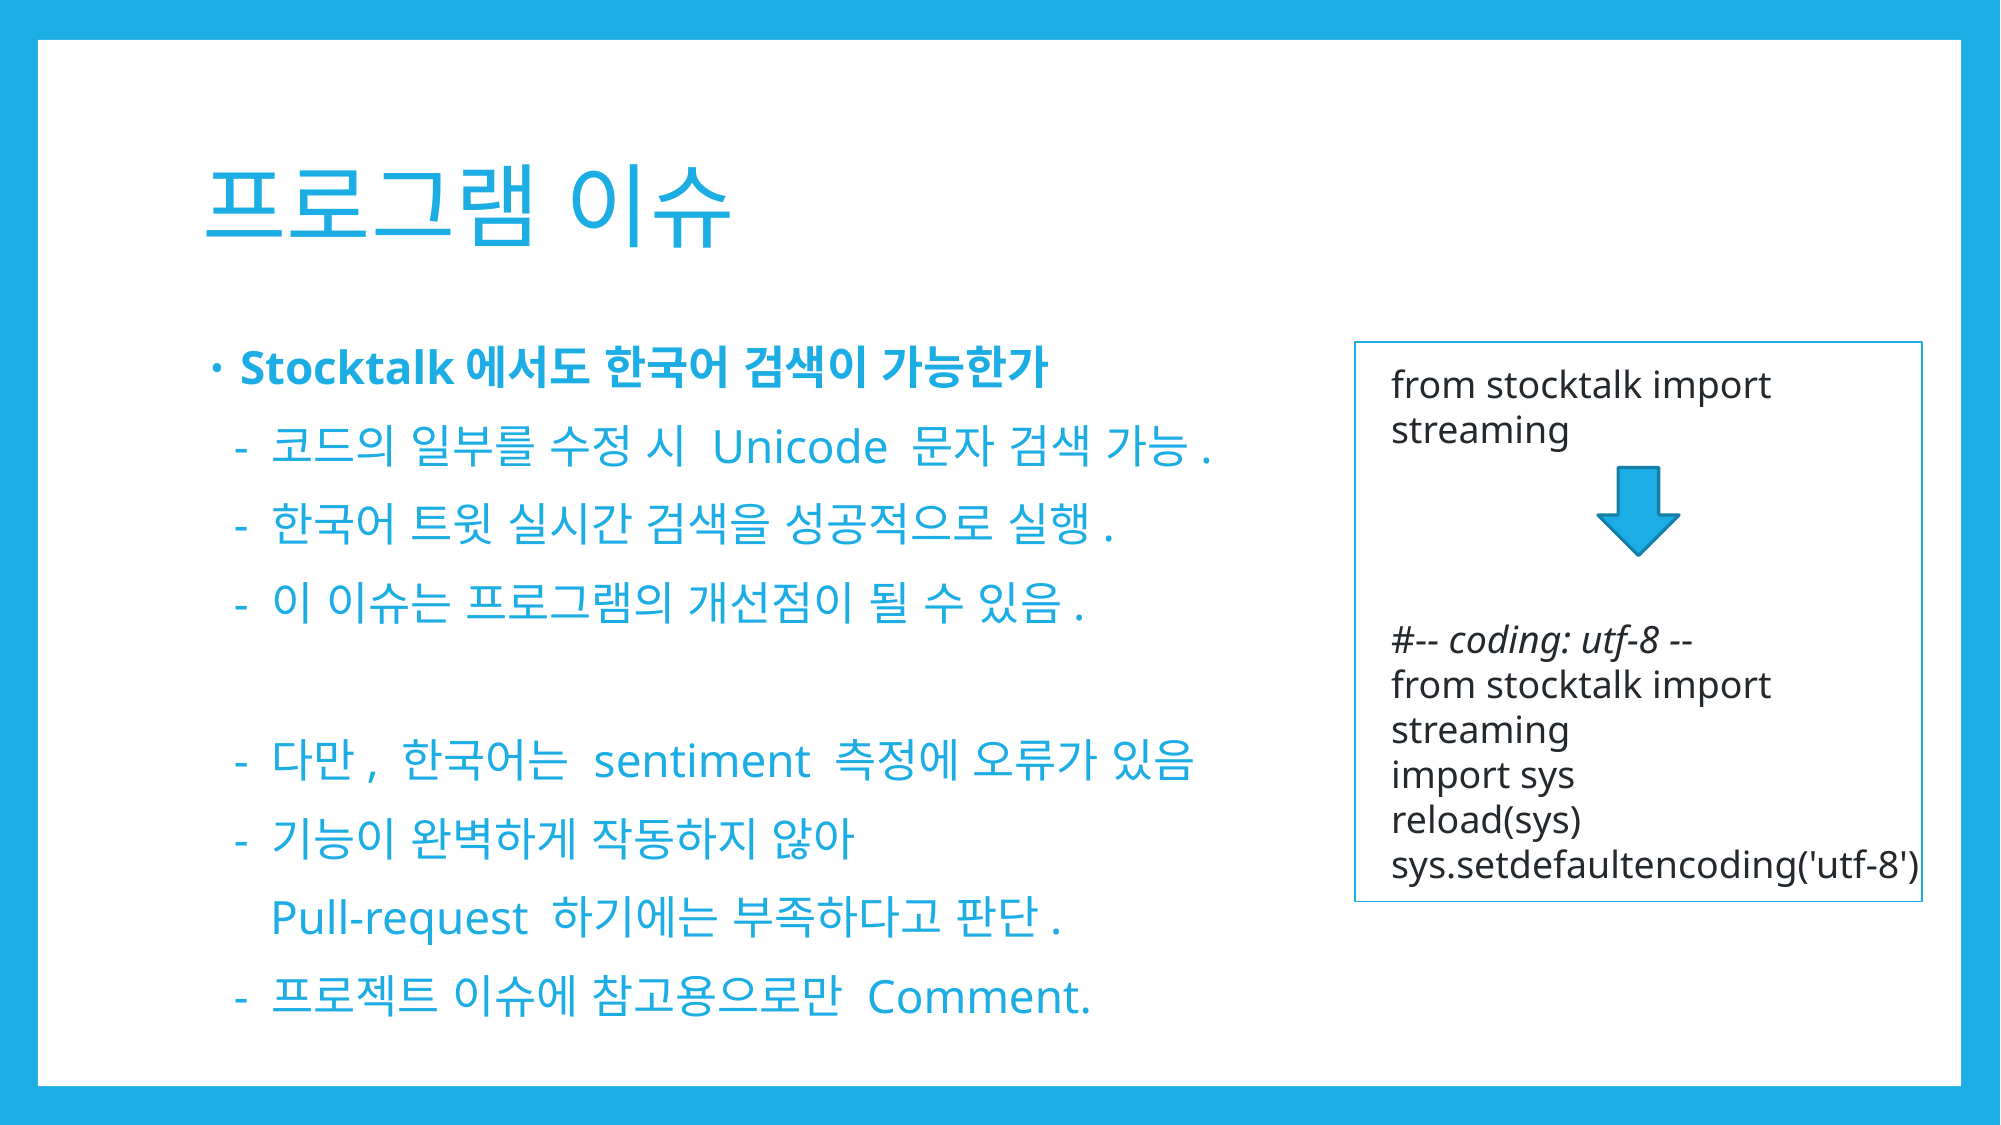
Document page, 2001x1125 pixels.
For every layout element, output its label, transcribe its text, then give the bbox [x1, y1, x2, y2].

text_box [1354, 341, 1945, 902]
title 프로그램 이슈 [187, 99, 1808, 323]
list Stocktalk에서도 한국어 검색이 가능한가 - 코드의 일부를 수정 시 Unicode 문자 검색 가능. - 한국어 트윗 실시간 검색을 성공적으로 실행. - 이 이슈는 프로그램의 개선점이 될 수 있음. - 다만, 한국어는 sentiment 측정에 오류가 있음 - 기능이 완벽하게 작동하지 않아 Pull-request 하기에는 부족하다고 판단. - 프로젝트 이슈에 참고용으로만 Comment. [187, 337, 1808, 1060]
